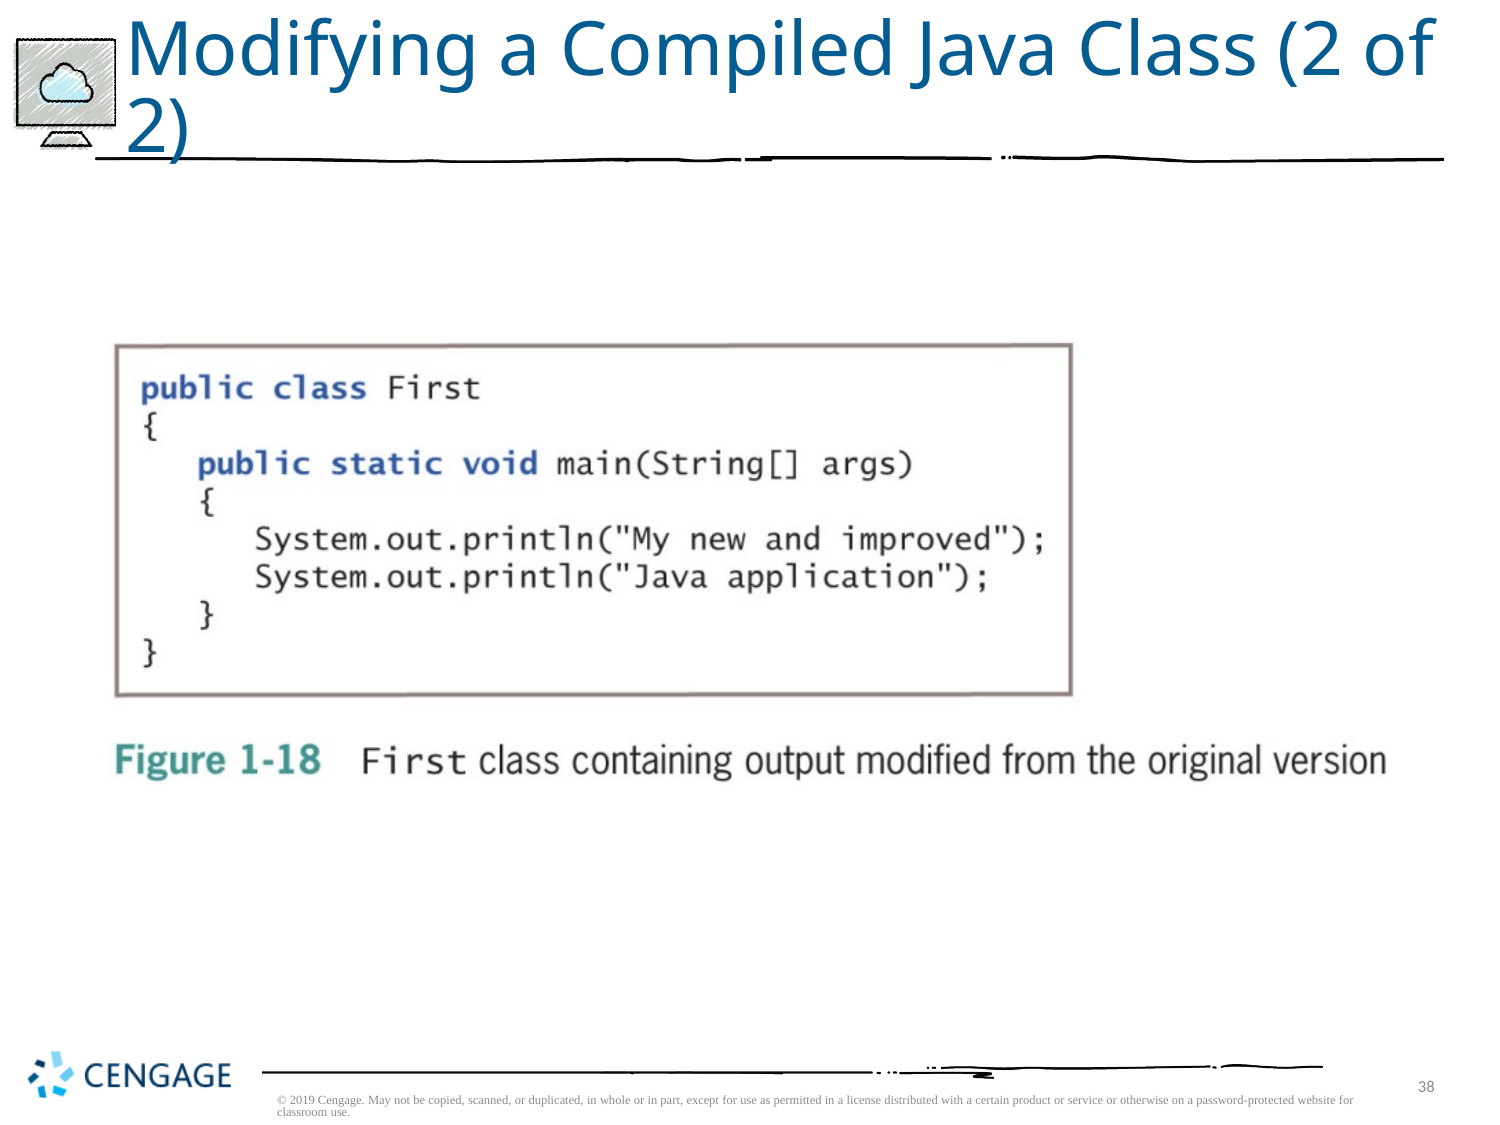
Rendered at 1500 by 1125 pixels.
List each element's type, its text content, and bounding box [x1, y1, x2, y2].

title Modifying a Compiled Java Class (2 of 2) [125, 66, 1442, 116]
picture [13, 36, 117, 151]
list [110, 339, 1390, 786]
picture [7, 1037, 244, 1111]
footer © 2019 Cengage. May not be copied, scanned, or duplicated, in whole or in part, except for use as permitted in a license distributed with a certain product or service or otherwise on a password-protected website for classroom use. [262, 1079, 1375, 1120]
picture [262, 1064, 1323, 1079]
picture [95, 155, 1444, 163]
